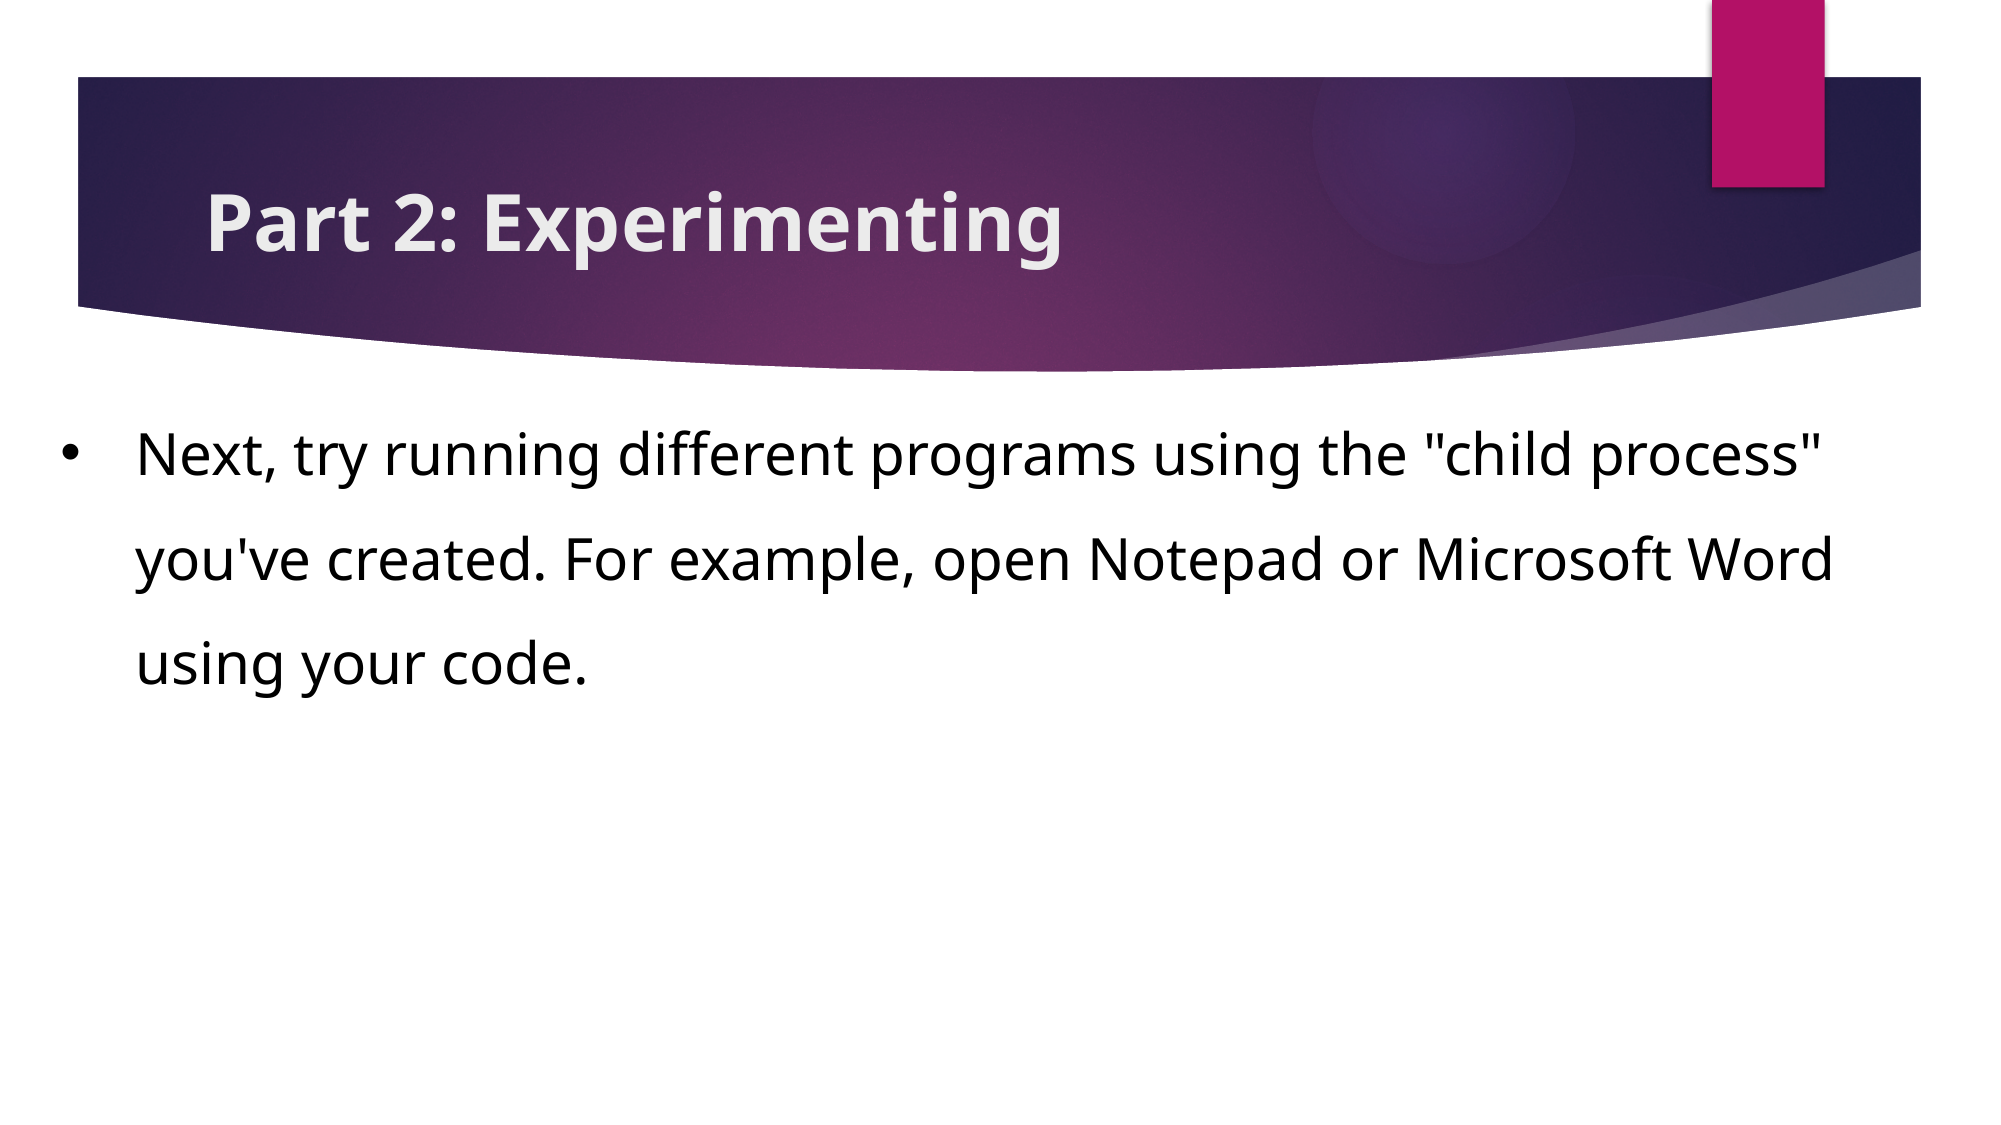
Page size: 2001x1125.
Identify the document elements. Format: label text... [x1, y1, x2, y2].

text_box Next, try running different programs using the "child process" you've created. For example, open Notepad or Microsoft Word using your code. [45, 374, 2000, 772]
title Part 2: Experimenting [189, 159, 1627, 276]
